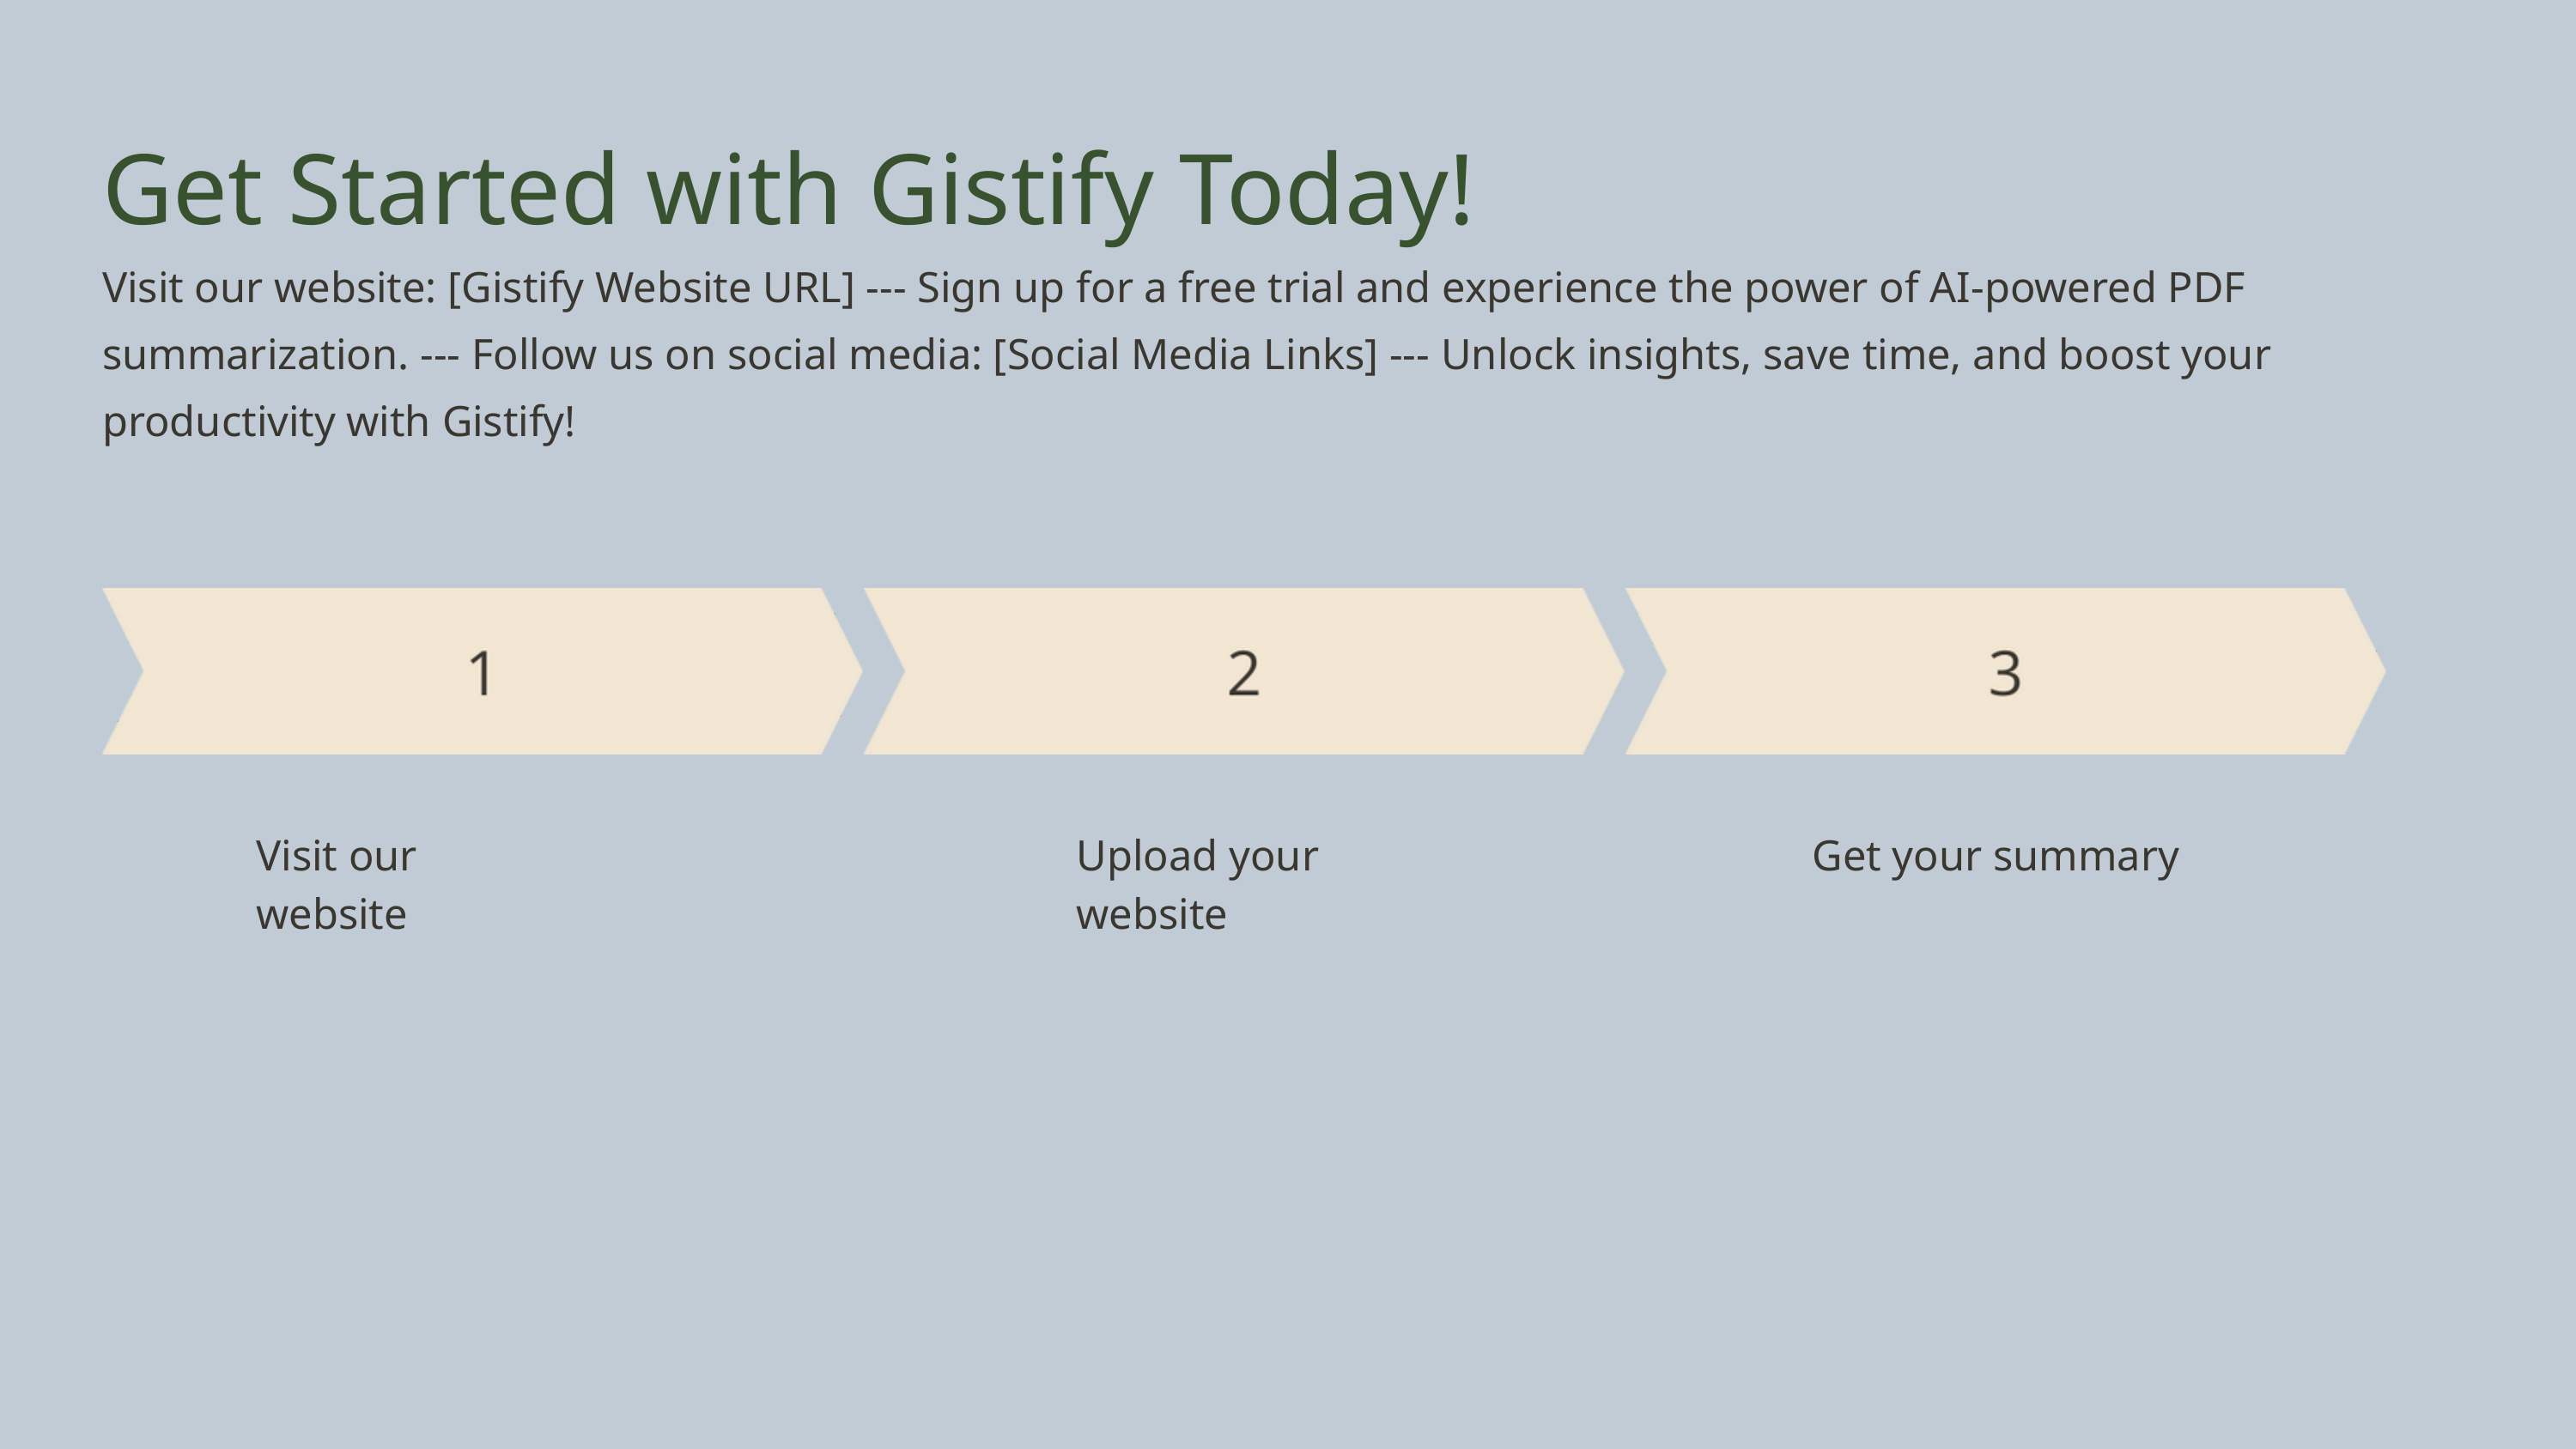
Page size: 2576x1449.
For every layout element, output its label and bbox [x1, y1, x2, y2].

text_box [101, 588, 2387, 755]
text_box [101, 118, 2353, 446]
text_box [1812, 823, 2267, 888]
text_box [1076, 823, 1454, 888]
text_box [256, 823, 547, 882]
